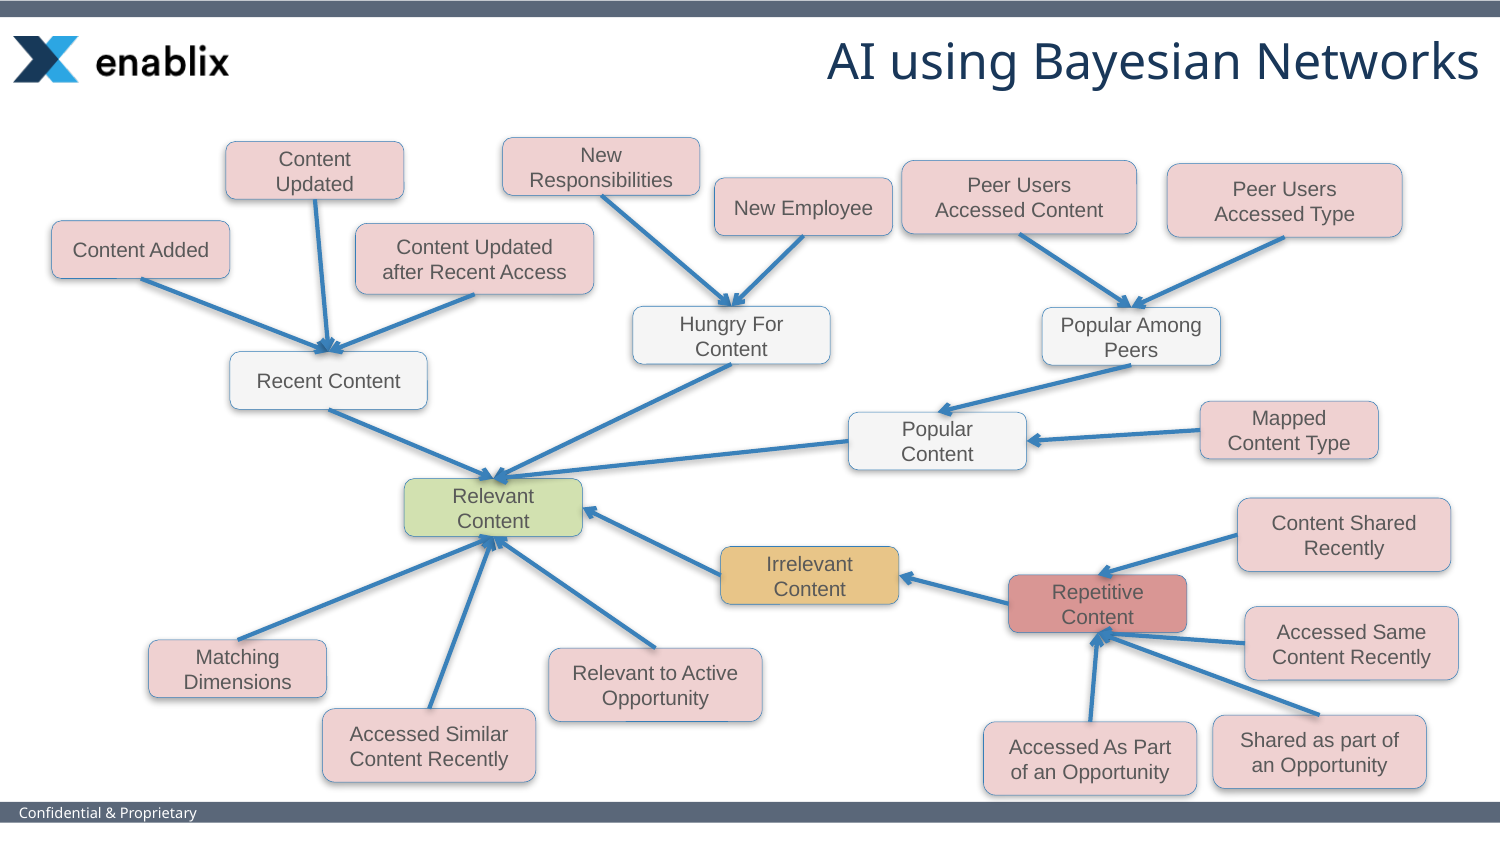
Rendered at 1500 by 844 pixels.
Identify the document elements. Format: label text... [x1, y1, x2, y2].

text_box Popular Content [847, 411, 1028, 471]
text_box Matching Dimensions [147, 639, 328, 699]
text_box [898, 575, 1009, 604]
text_box Relevant Content [403, 488, 584, 534]
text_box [582, 507, 721, 576]
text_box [937, 364, 1132, 413]
title AI using Bayesian Networks [238, 18, 1497, 105]
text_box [601, 194, 732, 307]
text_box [428, 536, 494, 709]
text_box Popular Among Peers [1041, 315, 1222, 366]
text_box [1026, 429, 1201, 442]
text_box Content Added [50, 219, 231, 280]
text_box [237, 536, 426, 641]
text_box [1130, 236, 1285, 308]
picture [13, 36, 230, 84]
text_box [1100, 632, 1320, 716]
text_box New Employee [713, 177, 894, 237]
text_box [328, 409, 488, 479]
text_box Peer Users Accessed Content [901, 159, 1138, 235]
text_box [1097, 534, 1238, 576]
text_box Accessed As Part of an Opportunity [982, 721, 1198, 796]
text_box New Responsibilities [501, 136, 701, 197]
text_box Shared as part of an Opportunity [1212, 714, 1428, 790]
text_box Content Shared Recently [1236, 497, 1452, 573]
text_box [493, 440, 849, 479]
text_box Mapped Content Type [1199, 400, 1380, 460]
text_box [140, 278, 309, 352]
text_box Repetitive Content [1007, 574, 1188, 634]
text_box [493, 363, 732, 440]
text_box Recent Content [229, 360, 429, 411]
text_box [328, 293, 475, 352]
text_box Content Updated [225, 140, 405, 200]
text_box Irrelevant Content [719, 545, 900, 606]
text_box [1019, 233, 1132, 308]
text_box Accessed Similar Content Recently [321, 707, 537, 783]
text_box Relevant to Active Opportunity [548, 647, 763, 723]
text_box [1089, 632, 1098, 722]
text_box Accessed Same Content Recently [1244, 605, 1460, 681]
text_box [314, 198, 329, 352]
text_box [731, 235, 804, 307]
text_box Hungry For Content [632, 305, 831, 365]
text_box Peer Users Accessed Type [1166, 162, 1403, 238]
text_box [493, 536, 656, 649]
text_box Content Updated after Recent Access [354, 222, 595, 295]
